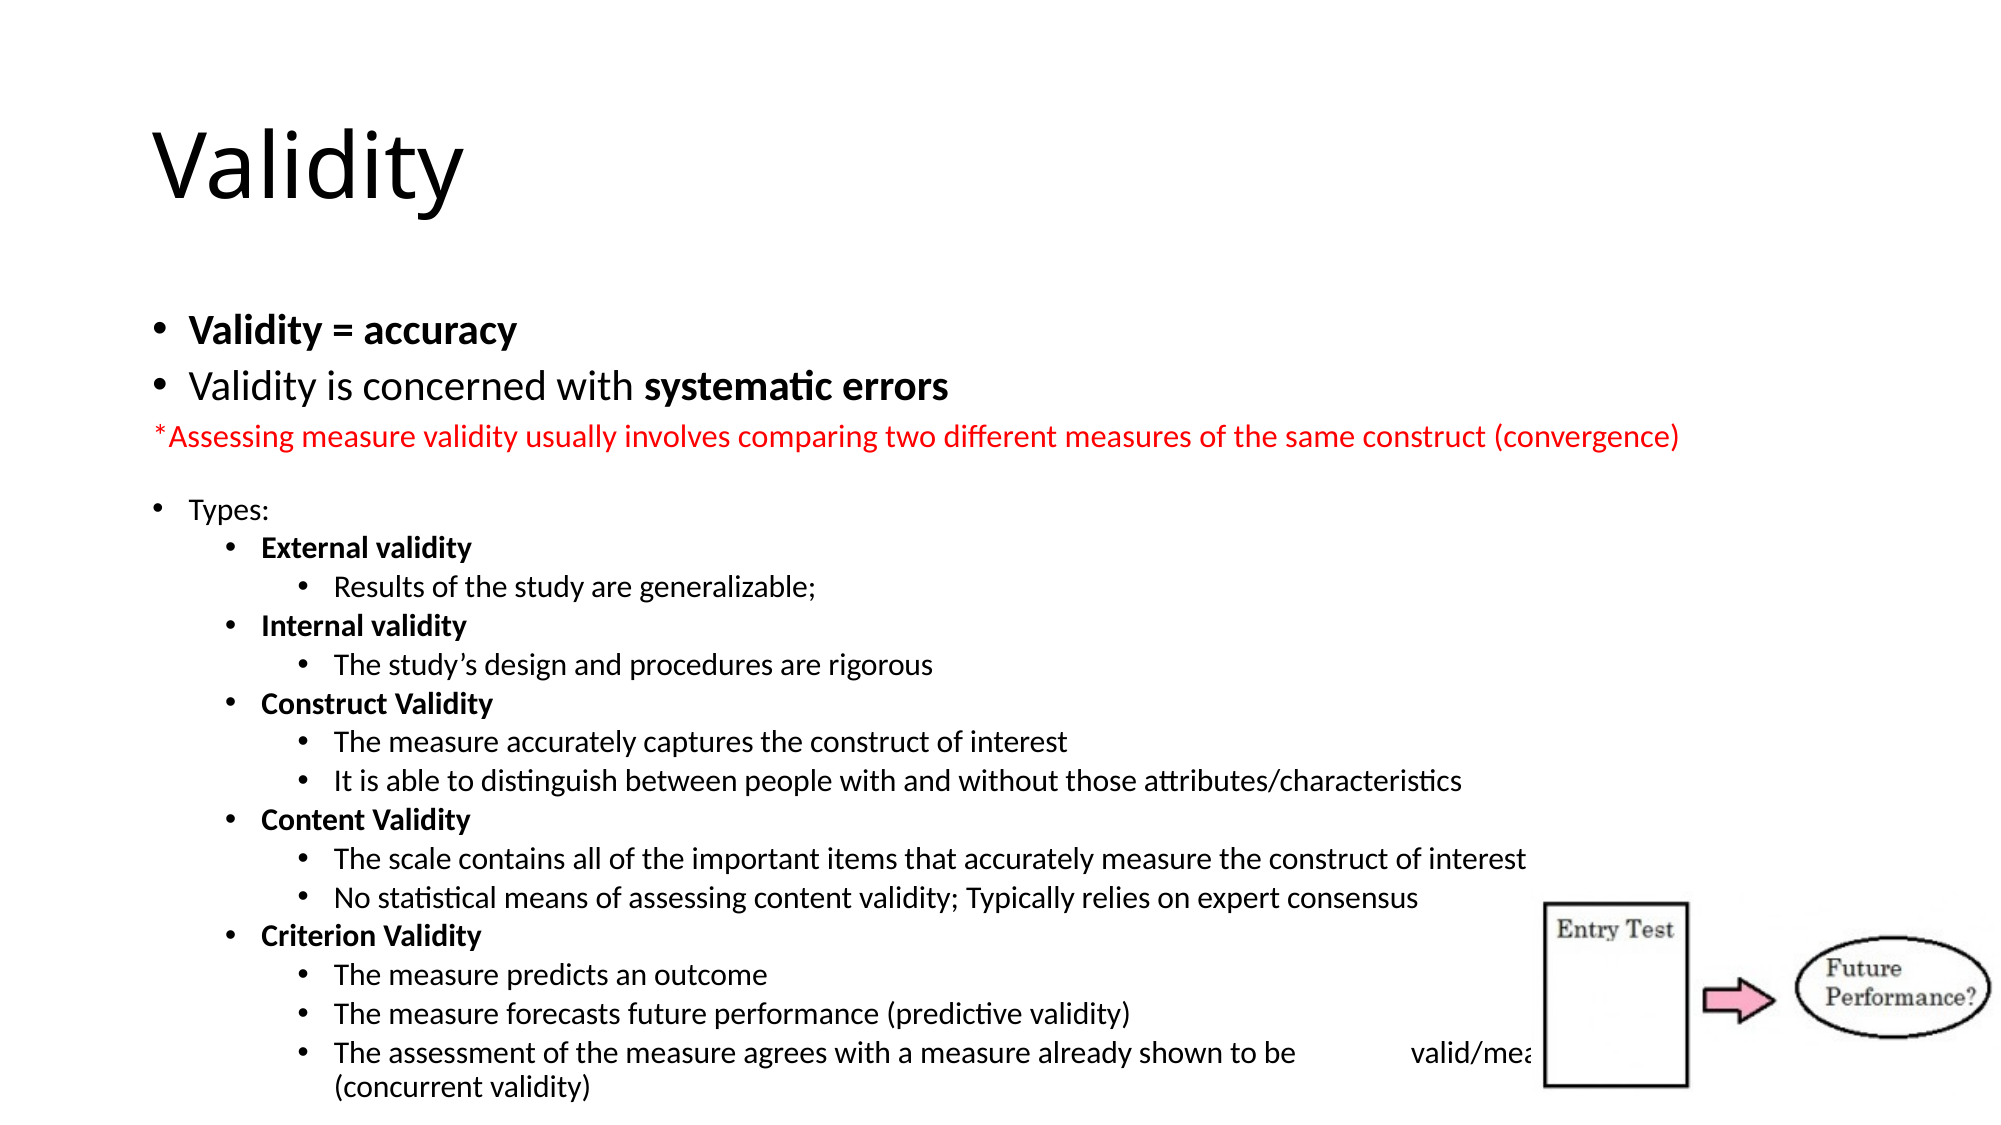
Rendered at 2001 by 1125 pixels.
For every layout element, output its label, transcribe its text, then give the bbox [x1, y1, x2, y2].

title Validity [137, 59, 1863, 278]
list Validity = accuracy Validity is concerned with systematic errors *Assessing measure validity usually involves comparing two different measures of the same construct (convergence) Types: External validity Results of the study are generalizable; Internal validity The study’s design and procedures are rigorous Construct Validity The measure accurately captures the construct of interest It is able to distinguish between people with and without those attributes/characteristics Content Validity The scale contains all of the important items that accurately measure the construct of interest No statistical means of assessing content validity; Typically relies on expert consensus Criterion Validity The measure predicts an outcome The measure forecasts future performance (predictive validity) The assessment of the measure agrees with a measure already shown to be valid/measure the same construct (concurrent validity) [137, 299, 1902, 1125]
picture [1531, 891, 2000, 1097]
